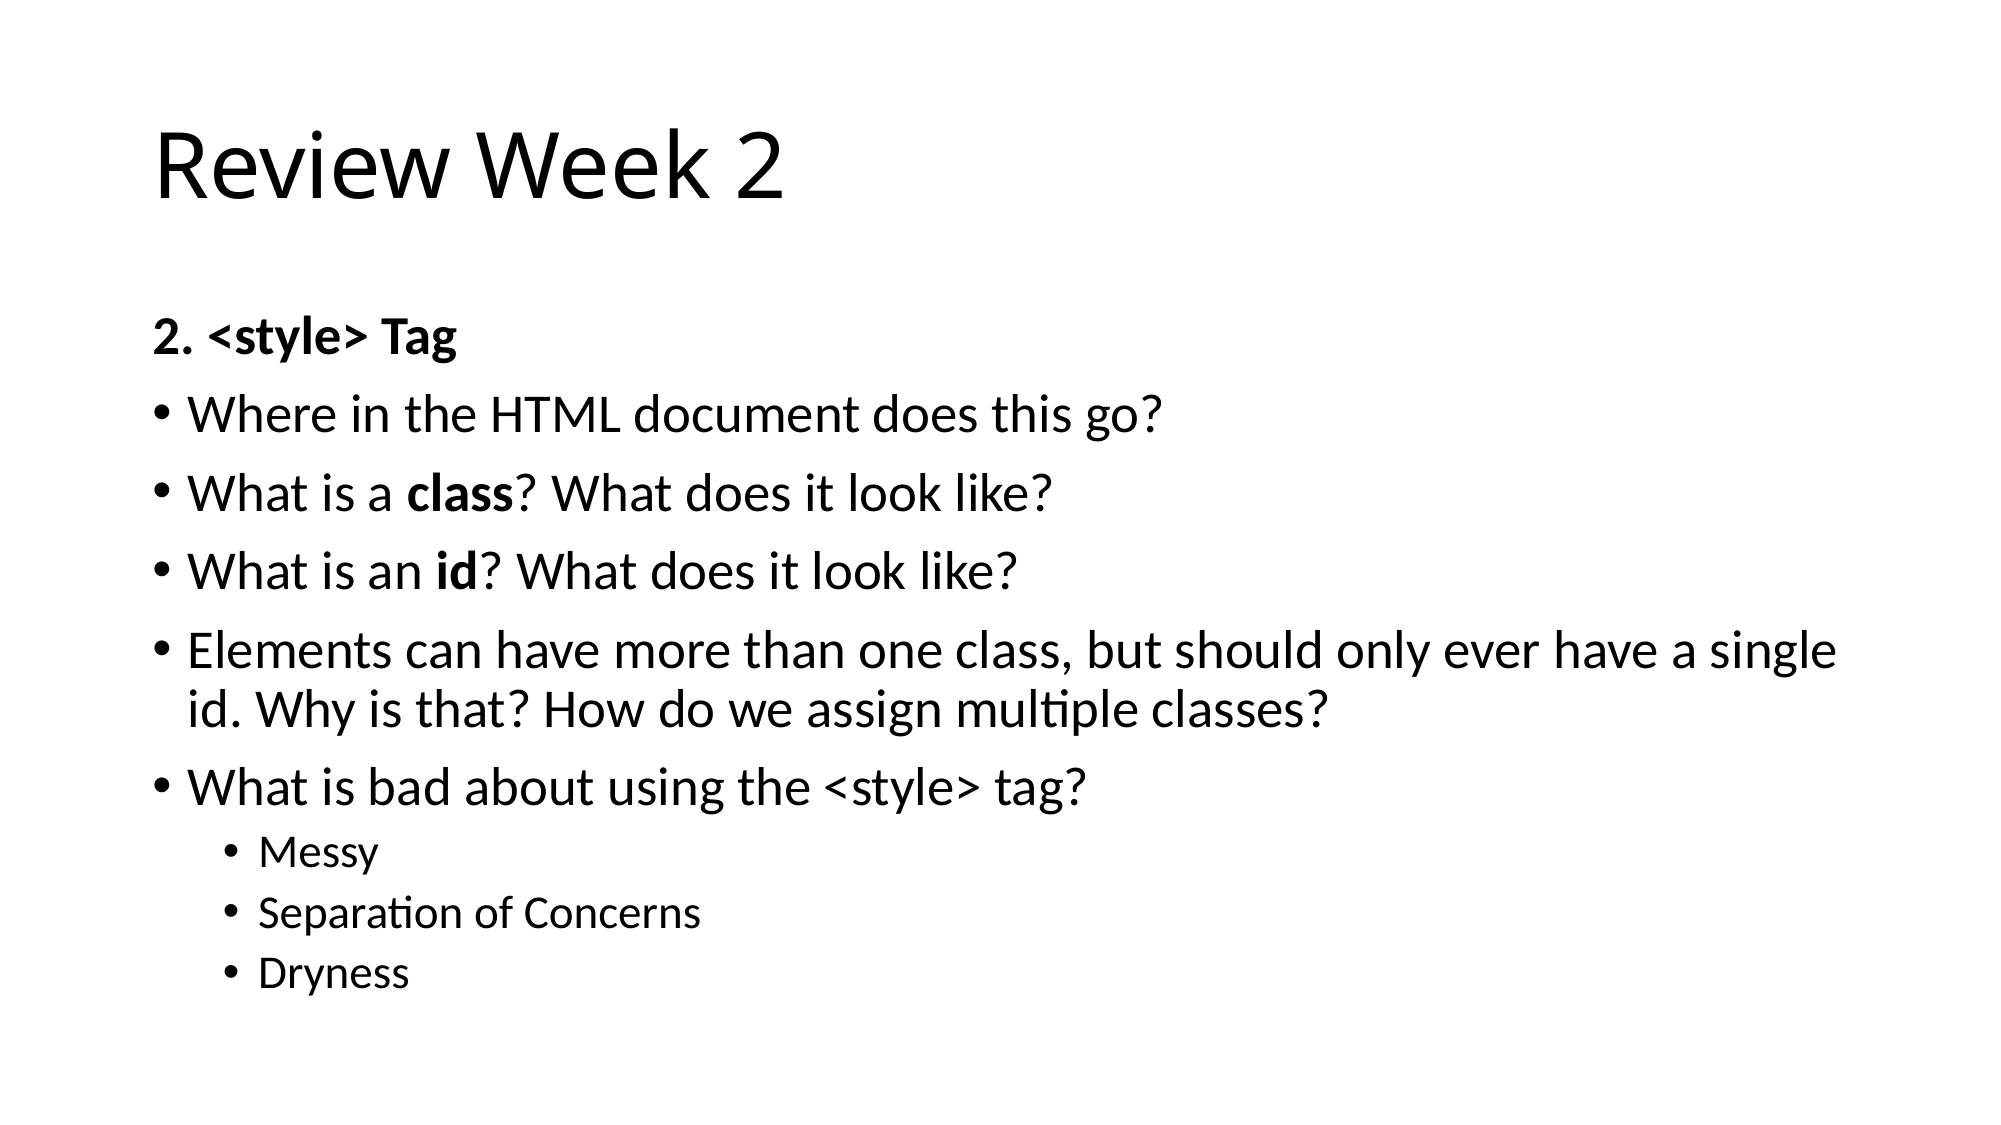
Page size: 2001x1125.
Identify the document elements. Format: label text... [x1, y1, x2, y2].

title Review Week 2 [137, 59, 1863, 278]
list 2. <style> Tag Where in the HTML document does this go? What is a class? What does it look like? What is an id? What does it look like? Elements can have more than one class, but should only ever have a single id. Why is that? How do we assign multiple classes? What is bad about using the <style> tag? Messy Separation of Concerns Dryness [137, 299, 1863, 1014]
